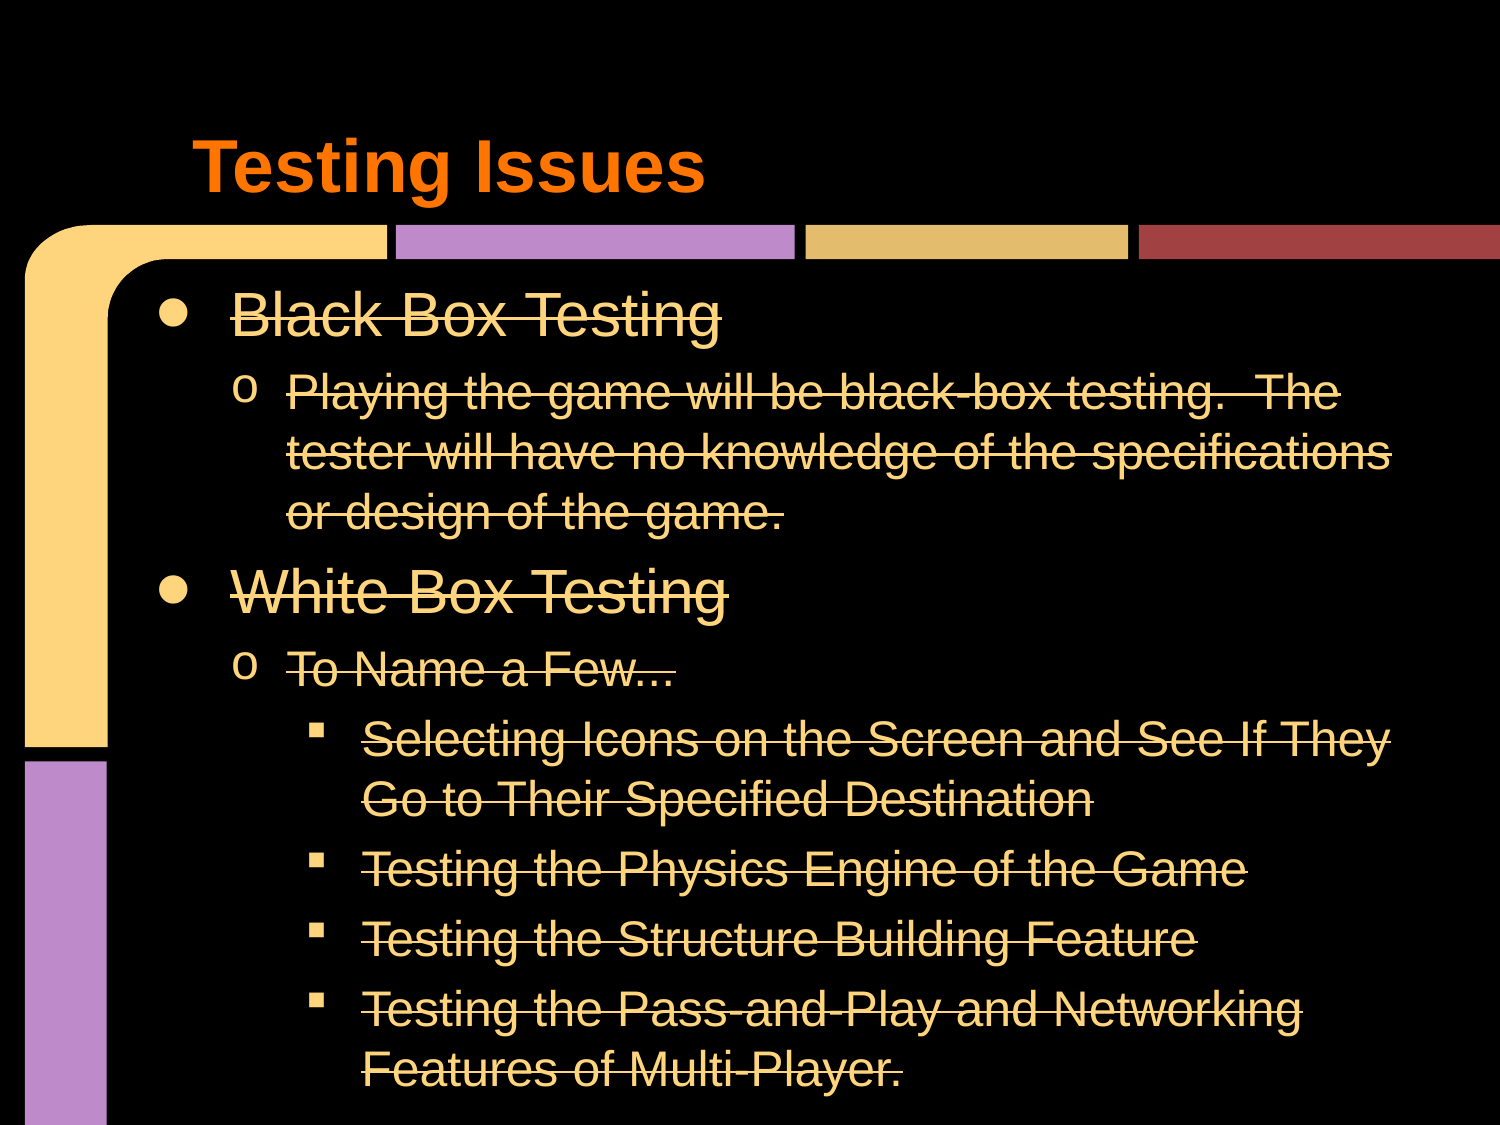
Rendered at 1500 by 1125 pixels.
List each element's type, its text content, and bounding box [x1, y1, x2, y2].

title Testing Issues [140, 35, 1425, 223]
list Black Box Testing Playing the game will be black-box testing. The tester will have no knowledge of the specifications or design of the game. White Box Testing To Name a Few... Selecting Icons on the Screen and See If They Go to Their Specified Destination Testing the Physics Engine of the Game Testing the Structure Building Feature Testing the Pass-and-Play and Networking Features of Multi-Player. [140, 259, 1425, 1078]
